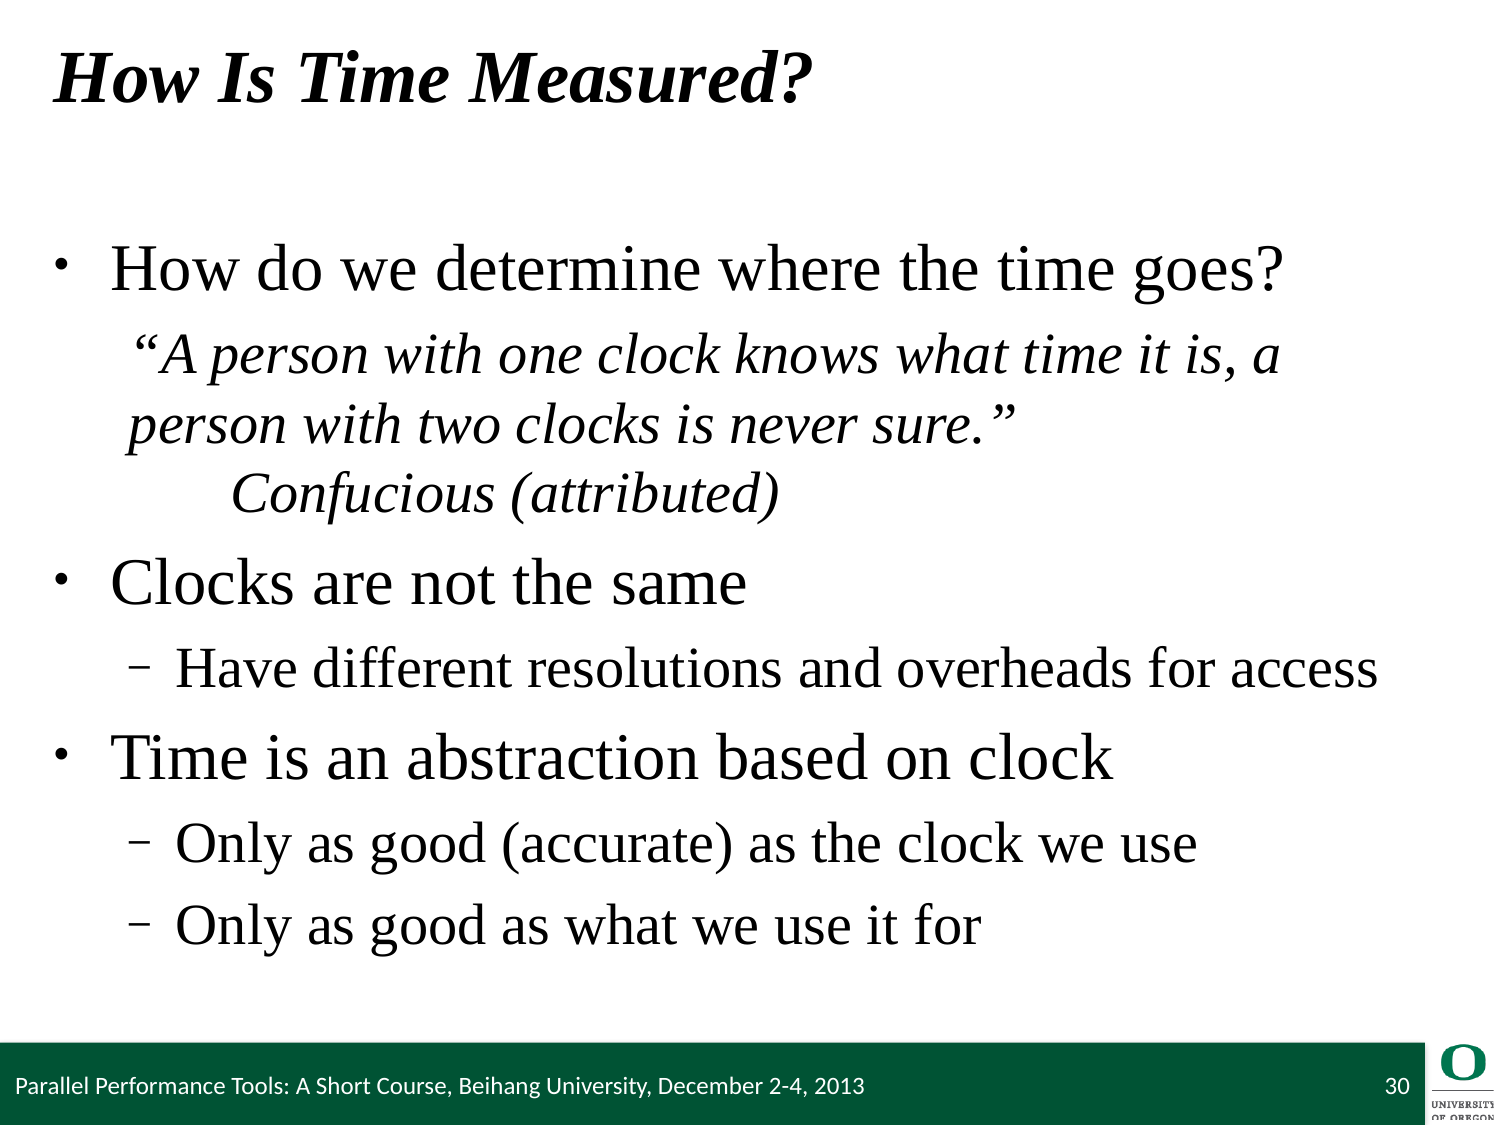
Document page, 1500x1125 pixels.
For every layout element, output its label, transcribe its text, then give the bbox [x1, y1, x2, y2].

footer Parallel Performance Tools: A Short Course, Beihang University, December 2-4, 2013 [0, 1044, 988, 1125]
title How Is Time Measured? [39, 0, 1500, 145]
slide_number 30 [1074, 1044, 1425, 1125]
list How do we determine where the time goes? “A person with one clock knows what time it is, a person with two clocks is never sure.” Confucious (attributed) Clocks are not the same Have different resolutions and overheads for access Time is an abstraction based on clock Only as good (accurate) as the clock we use Only as good as what we use it for [39, 215, 1459, 1054]
